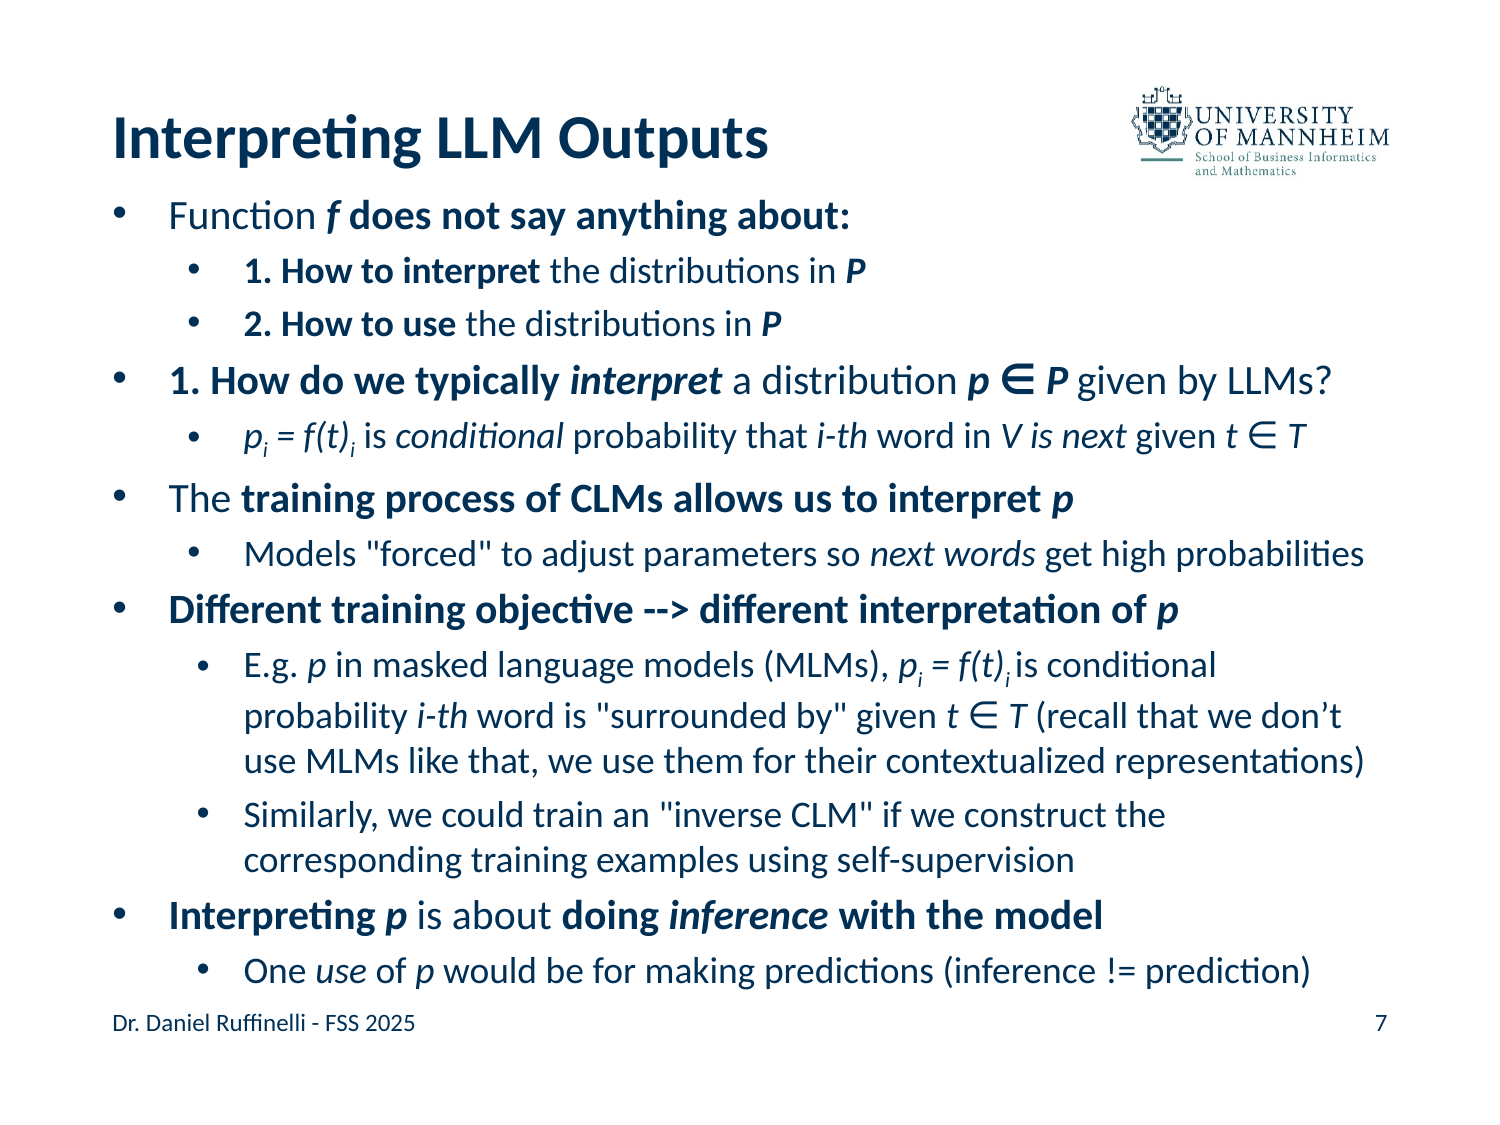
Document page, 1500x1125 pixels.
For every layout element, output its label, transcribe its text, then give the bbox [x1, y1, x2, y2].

footer Dr. Daniel Ruffinelli - FSS 2025 [112, 1007, 588, 1036]
slide_number 7 [1214, 1006, 1388, 1036]
picture [1095, 57, 1425, 211]
list Function f does not say anything about: 1. How to interpret the distributions in P 2. How to use the distributions in P 1. How do we typically interpret a distribution p ∈ P given by LLMs? pi = f(t)i is conditional probability that i-th word in V is next given t ∈ T The training process of CLMs allows us to interpret p Models "forced" to adjust parameters so next words get high probabilities Different training objective --> different interpretation of p E.g. p in masked language models (MLMs), pi = f(t)i is conditional probability i-th word is "surrounded by" given t ∈ T (recall that we don’t use MLMs like that, we use them for their contextualized representations) Similarly, we could train an "inverse CLM" if we construct the corresponding training examples using self-supervision Interpreting p is about doing inference with the model One use of p would be for making predictions (inference != prediction) [112, 187, 1388, 1007]
title Interpreting LLM Outputs [112, 95, 1011, 187]
